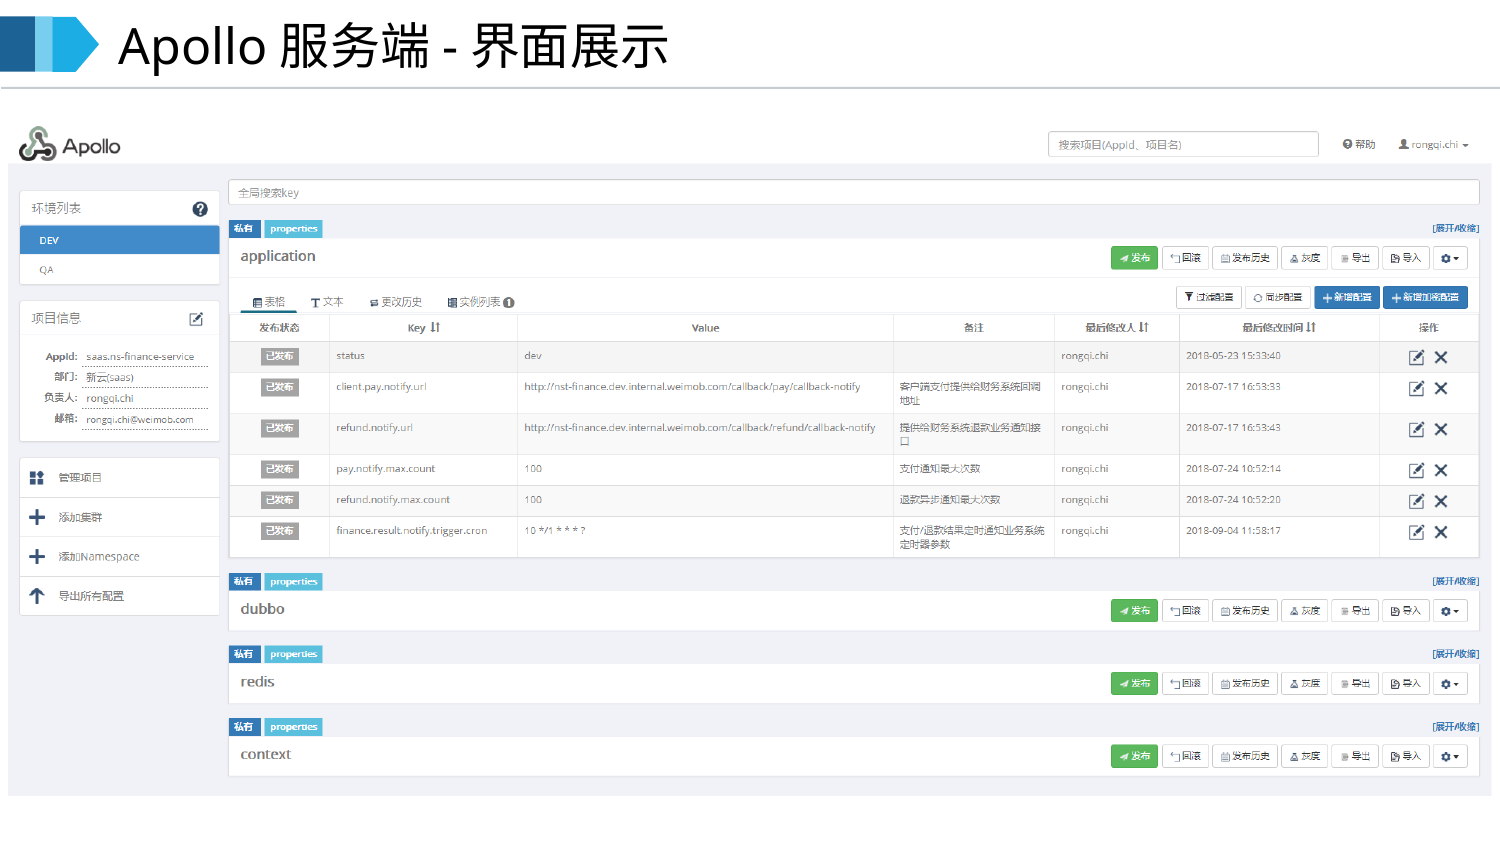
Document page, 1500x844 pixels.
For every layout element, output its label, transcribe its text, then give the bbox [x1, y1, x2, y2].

text_box Apollo服务端-界面展示 [110, 9, 970, 78]
picture [8, 126, 1492, 796]
